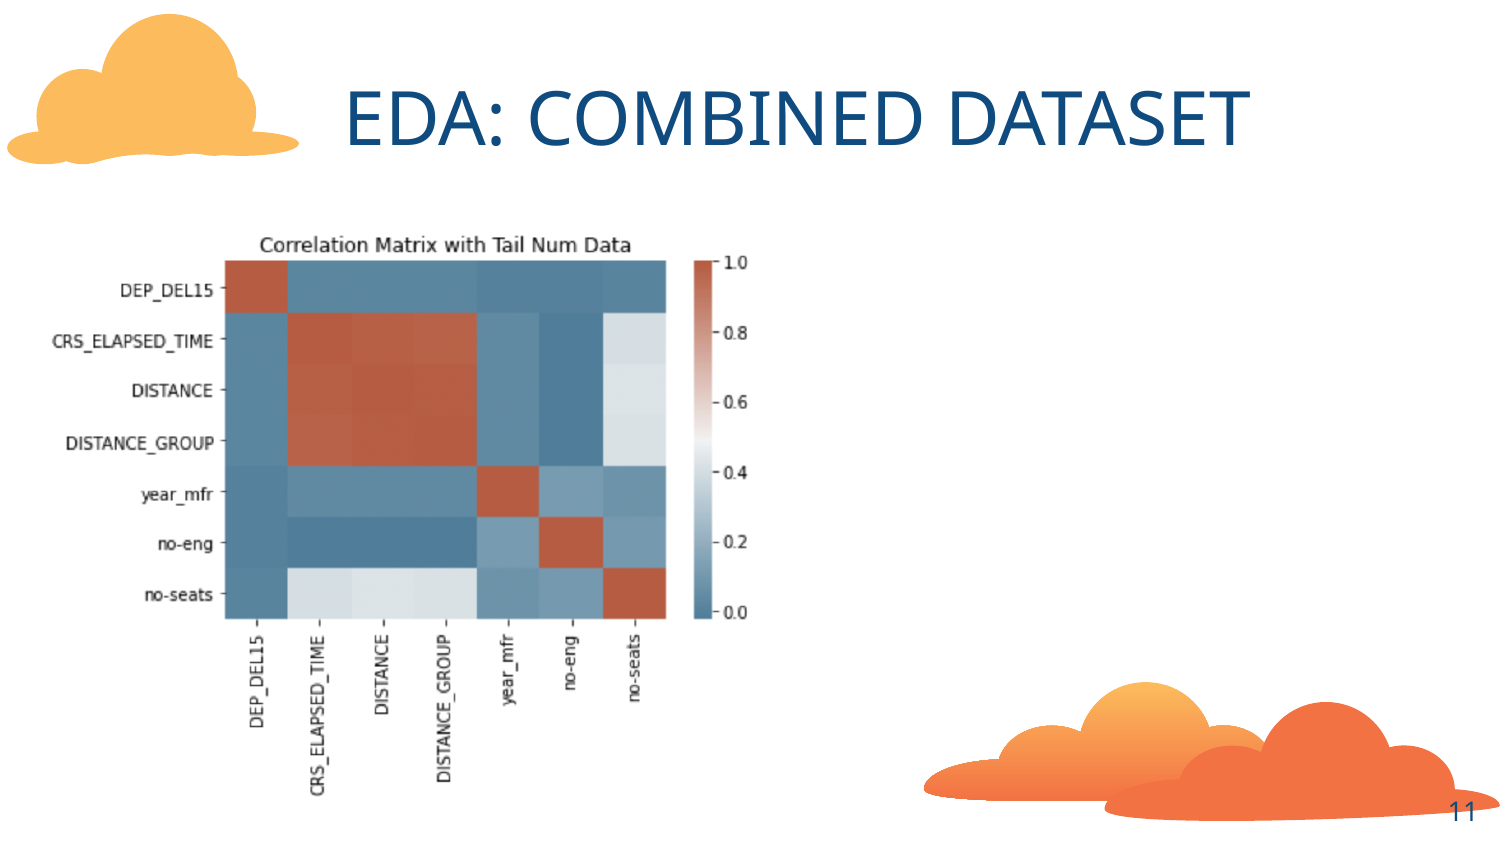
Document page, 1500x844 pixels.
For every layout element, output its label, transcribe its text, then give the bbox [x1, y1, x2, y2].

picture [24, 200, 872, 819]
title EDA: COMBINED DATASET [328, 30, 1360, 201]
slide_number ‹#› [1403, 779, 1494, 844]
